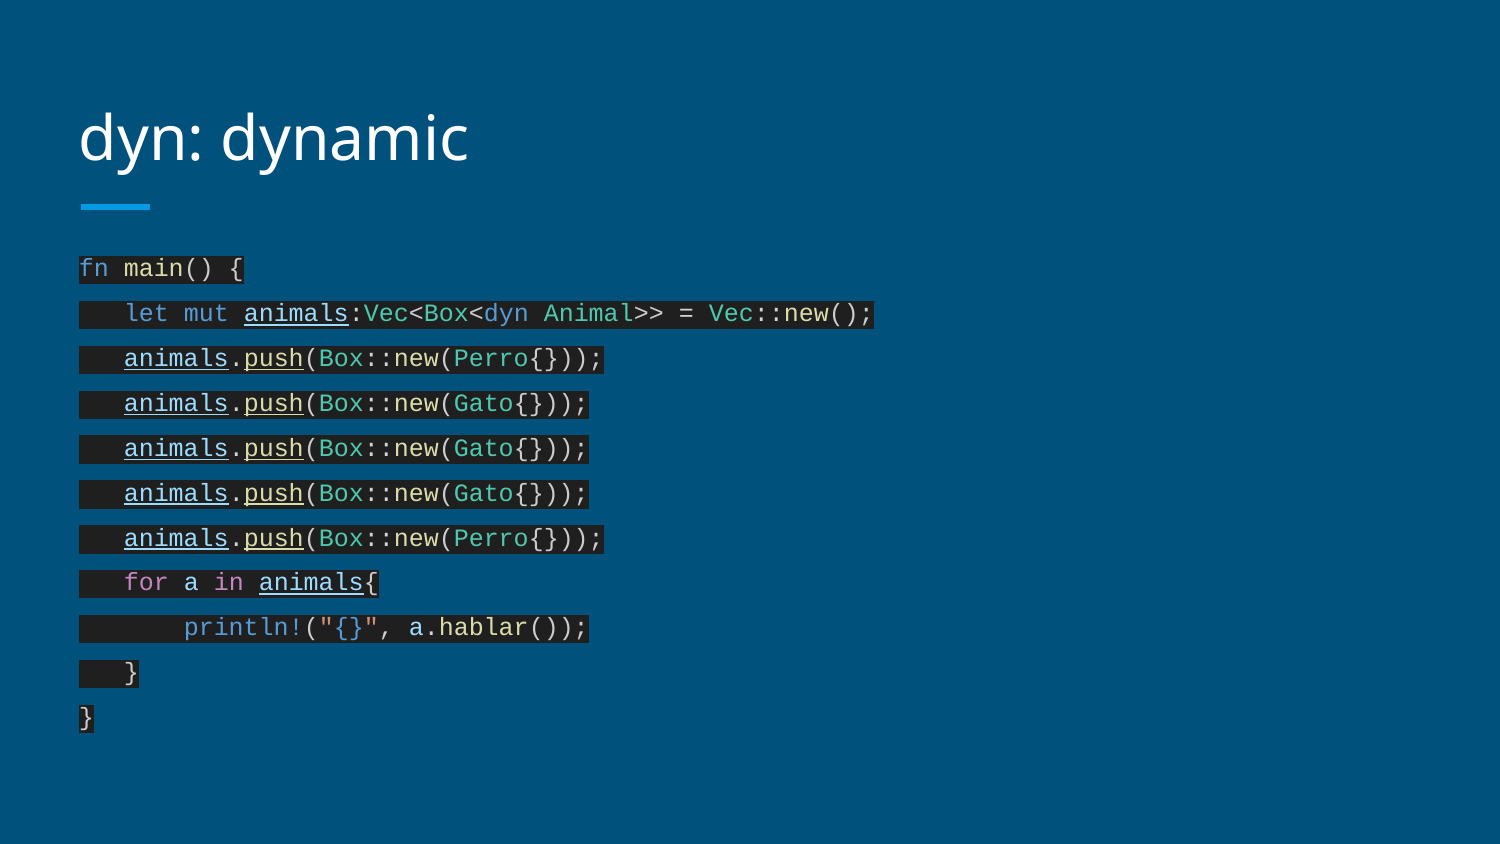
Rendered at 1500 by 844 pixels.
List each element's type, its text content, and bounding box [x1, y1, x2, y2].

title dyn: dynamic [63, 75, 1437, 188]
picture [80, 727, 93, 732]
list fn main() { let mut animals:Vec<Box<dyn Animal>> = Vec::new(); animals.push(Box::new(Perro{})); animals.push(Box::new(Gato{})); animals.push(Box::new(Gato{})); animals.push(Box::new(Gato{})); animals.push(Box::new(Perro{})); for a in animals{ println!("{}", a.hablar()); } } [63, 221, 1437, 727]
